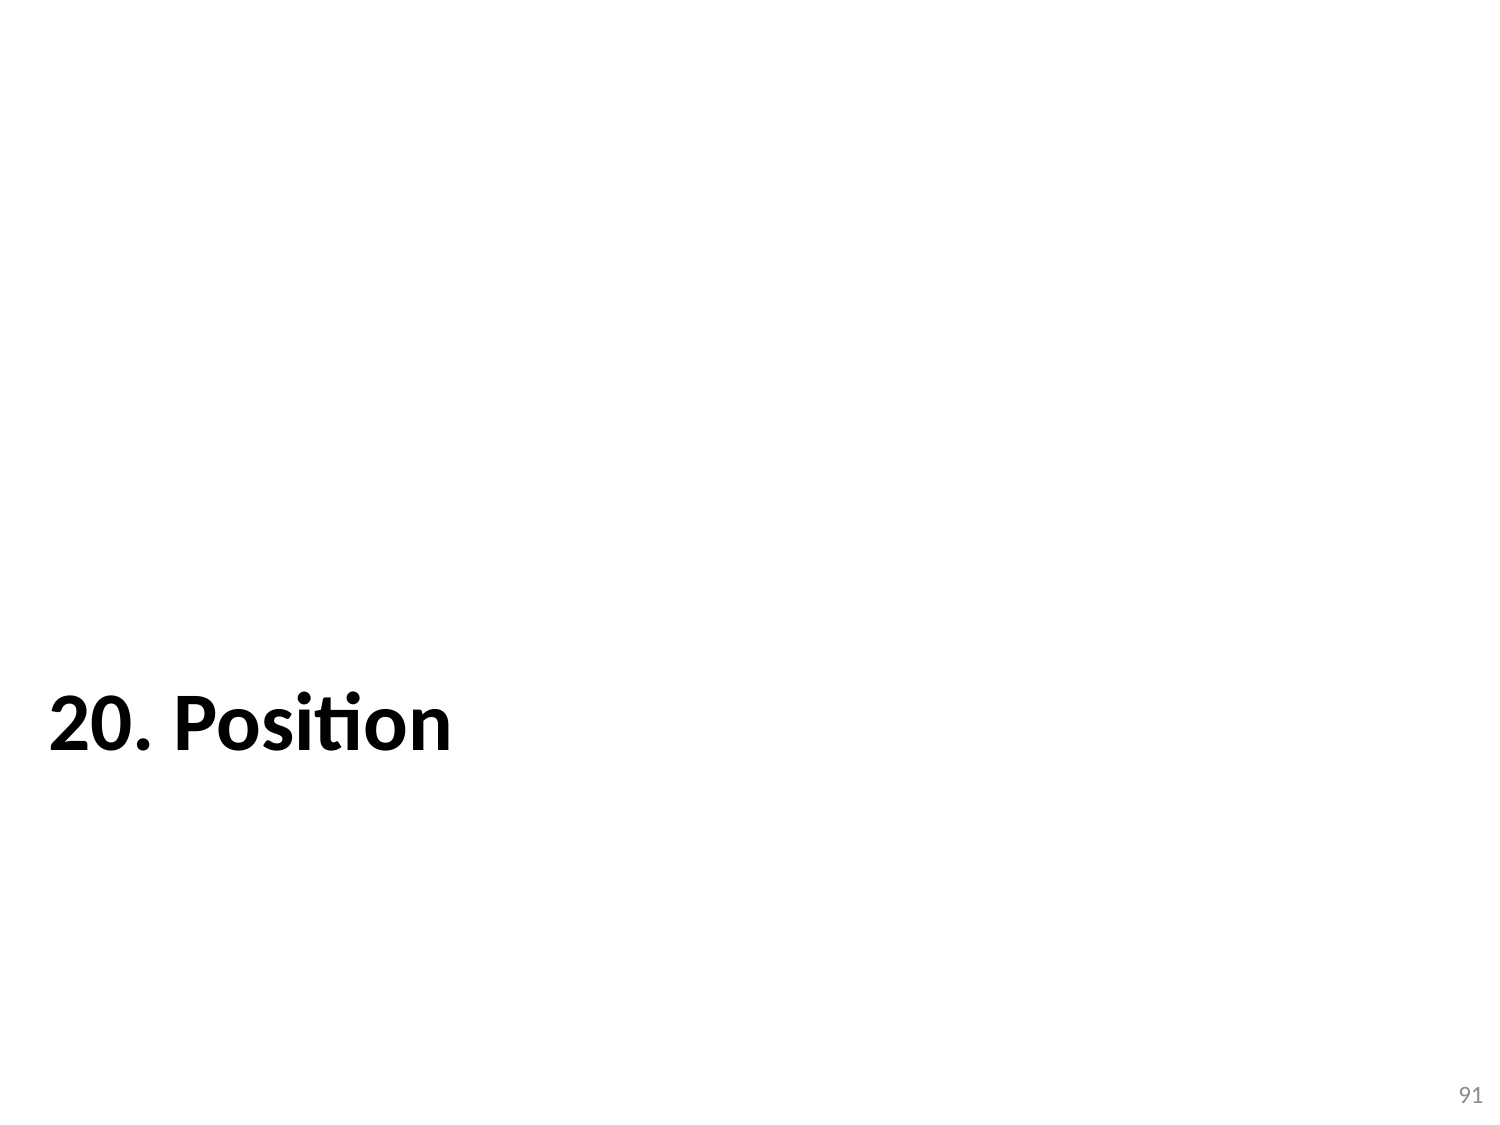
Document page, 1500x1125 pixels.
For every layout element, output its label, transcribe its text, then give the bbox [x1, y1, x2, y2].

title 20. Position [33, 664, 1467, 776]
slide_number 91 [1161, 1063, 1499, 1124]
